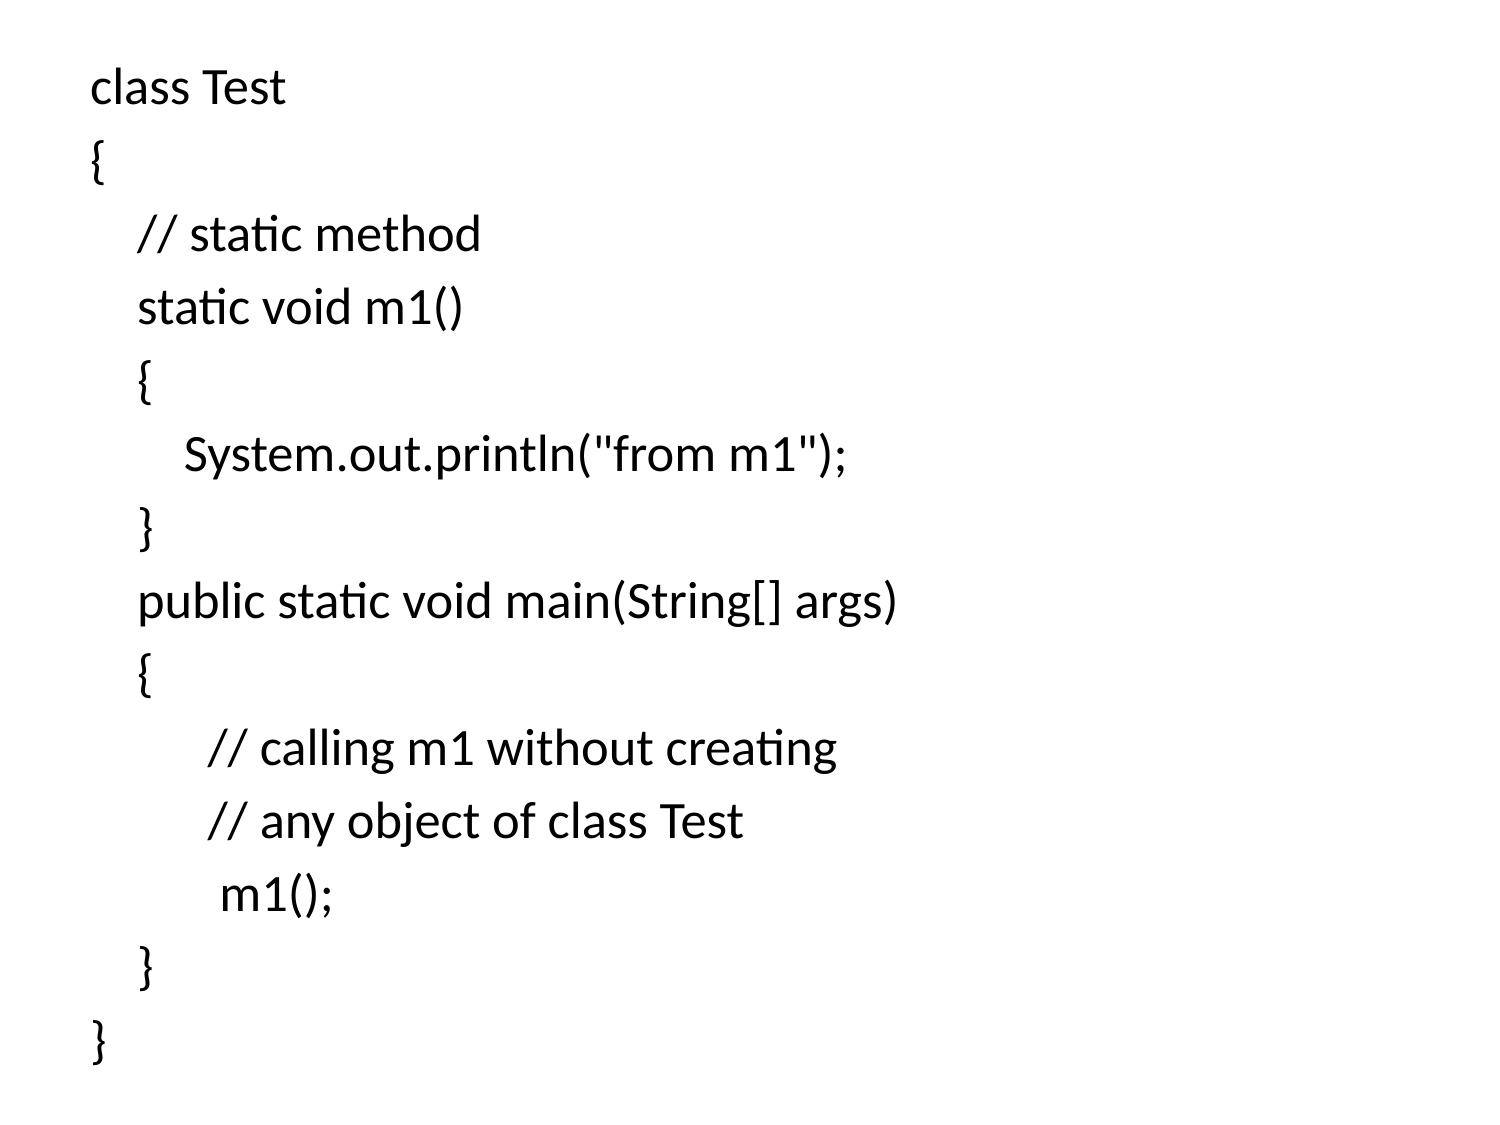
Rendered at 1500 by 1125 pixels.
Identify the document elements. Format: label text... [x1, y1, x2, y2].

list class Test { // static method static void m1() { System.out.println("from m1"); } public static void main(String[] args) { // calling m1 without creating // any object of class Test m1(); } } [75, 45, 1425, 1080]
